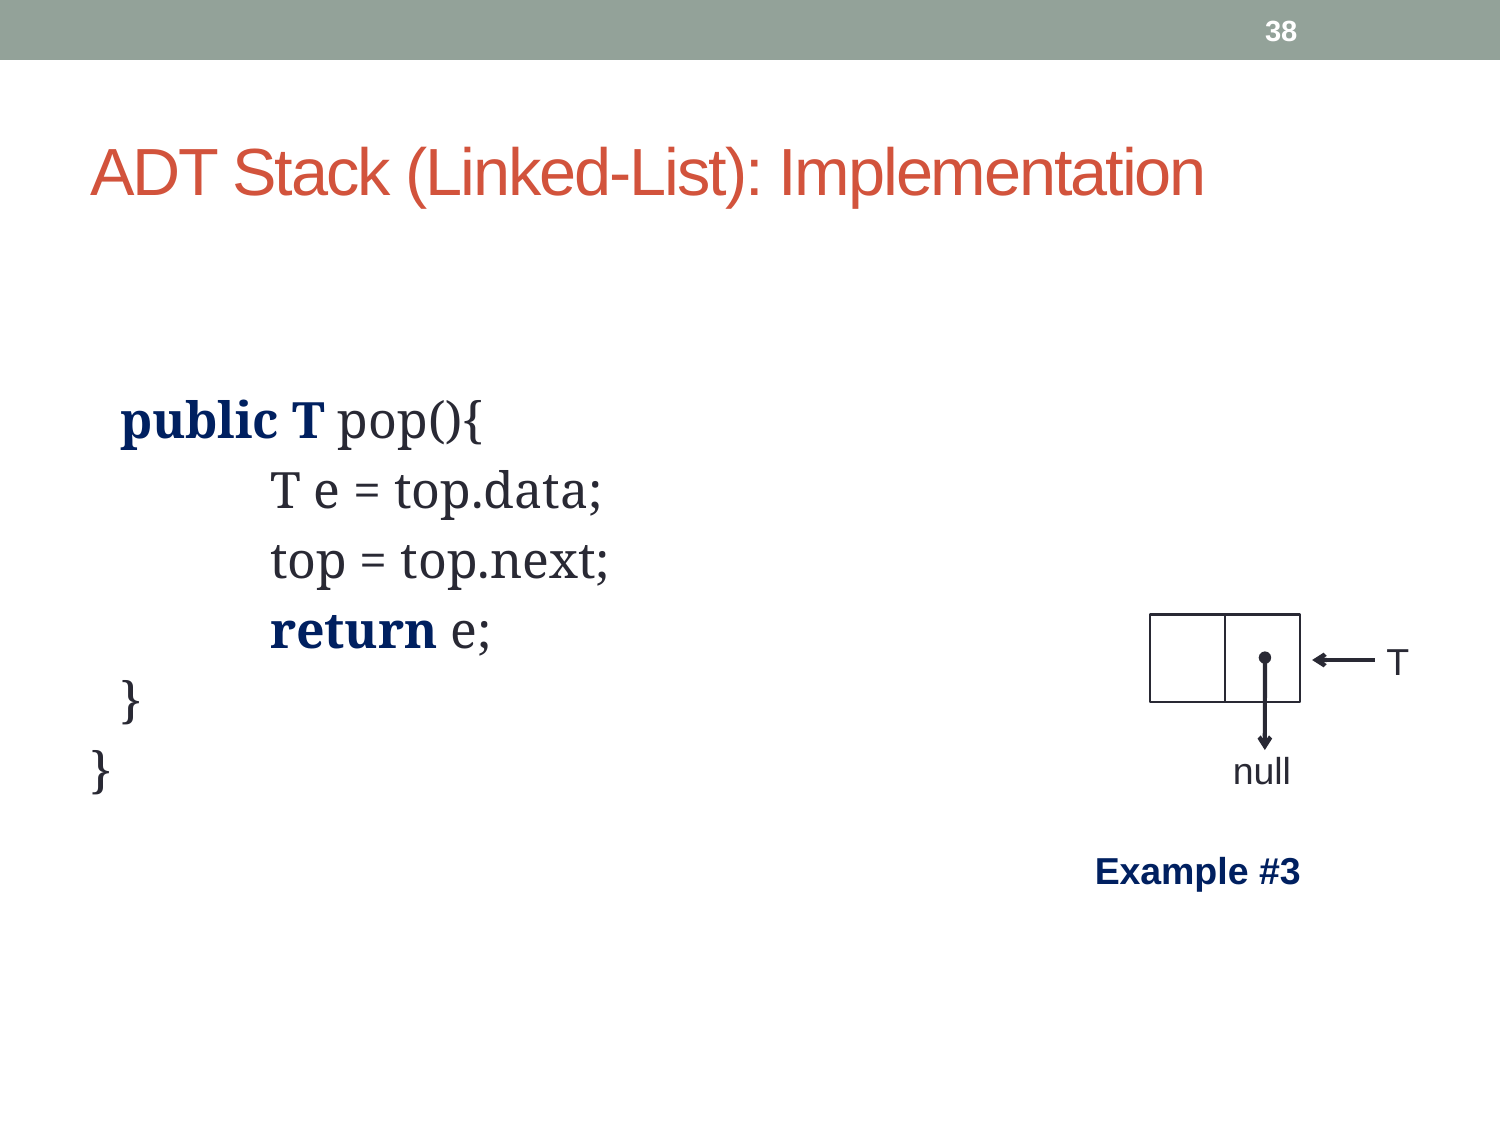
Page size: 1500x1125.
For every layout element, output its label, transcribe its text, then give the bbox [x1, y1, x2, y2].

text_box Example #3 [1080, 839, 1316, 900]
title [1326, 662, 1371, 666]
list public T pop(){ T e = top.data; top = top.next; return e; } } [75, 262, 1425, 1063]
text_box null [1218, 739, 1306, 800]
title ADT Stack (Linked-List): Implementation [75, 87, 1425, 250]
slide_number 38 [1250, 3, 1425, 57]
text_box [1148, 612, 1302, 704]
slide_number 83 [1266, 742, 1271, 752]
table_cell [1226, 618, 1232, 704]
text_box T [1371, 630, 1425, 691]
table_cell [1267, 663, 1271, 704]
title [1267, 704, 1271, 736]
